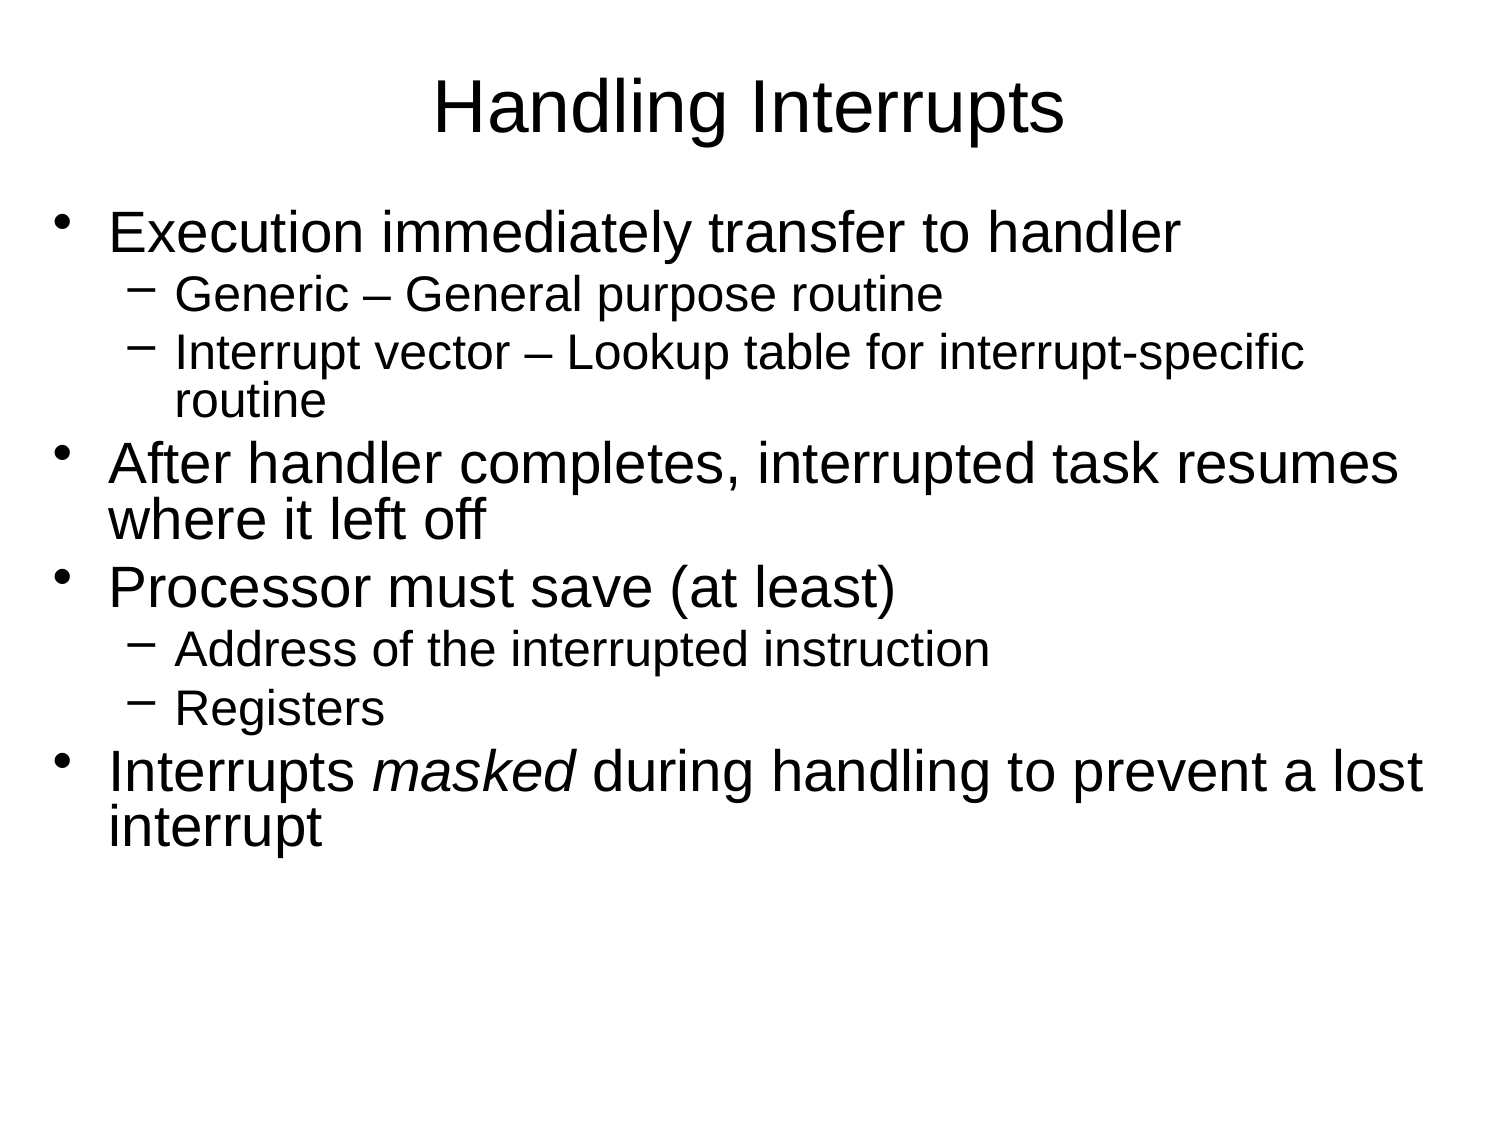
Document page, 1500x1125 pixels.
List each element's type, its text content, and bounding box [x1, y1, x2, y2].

list Execution immediately transfer to handler Generic – General purpose routine Interrupt vector – Lookup table for interrupt-specific routine After handler completes, interrupted task resumes where it left off Processor must save (at least) Address of the interrupted instruction Registers Interrupts masked during handling to prevent a lost interrupt [37, 199, 1463, 1101]
title Handling Interrupts [37, 37, 1463, 168]
